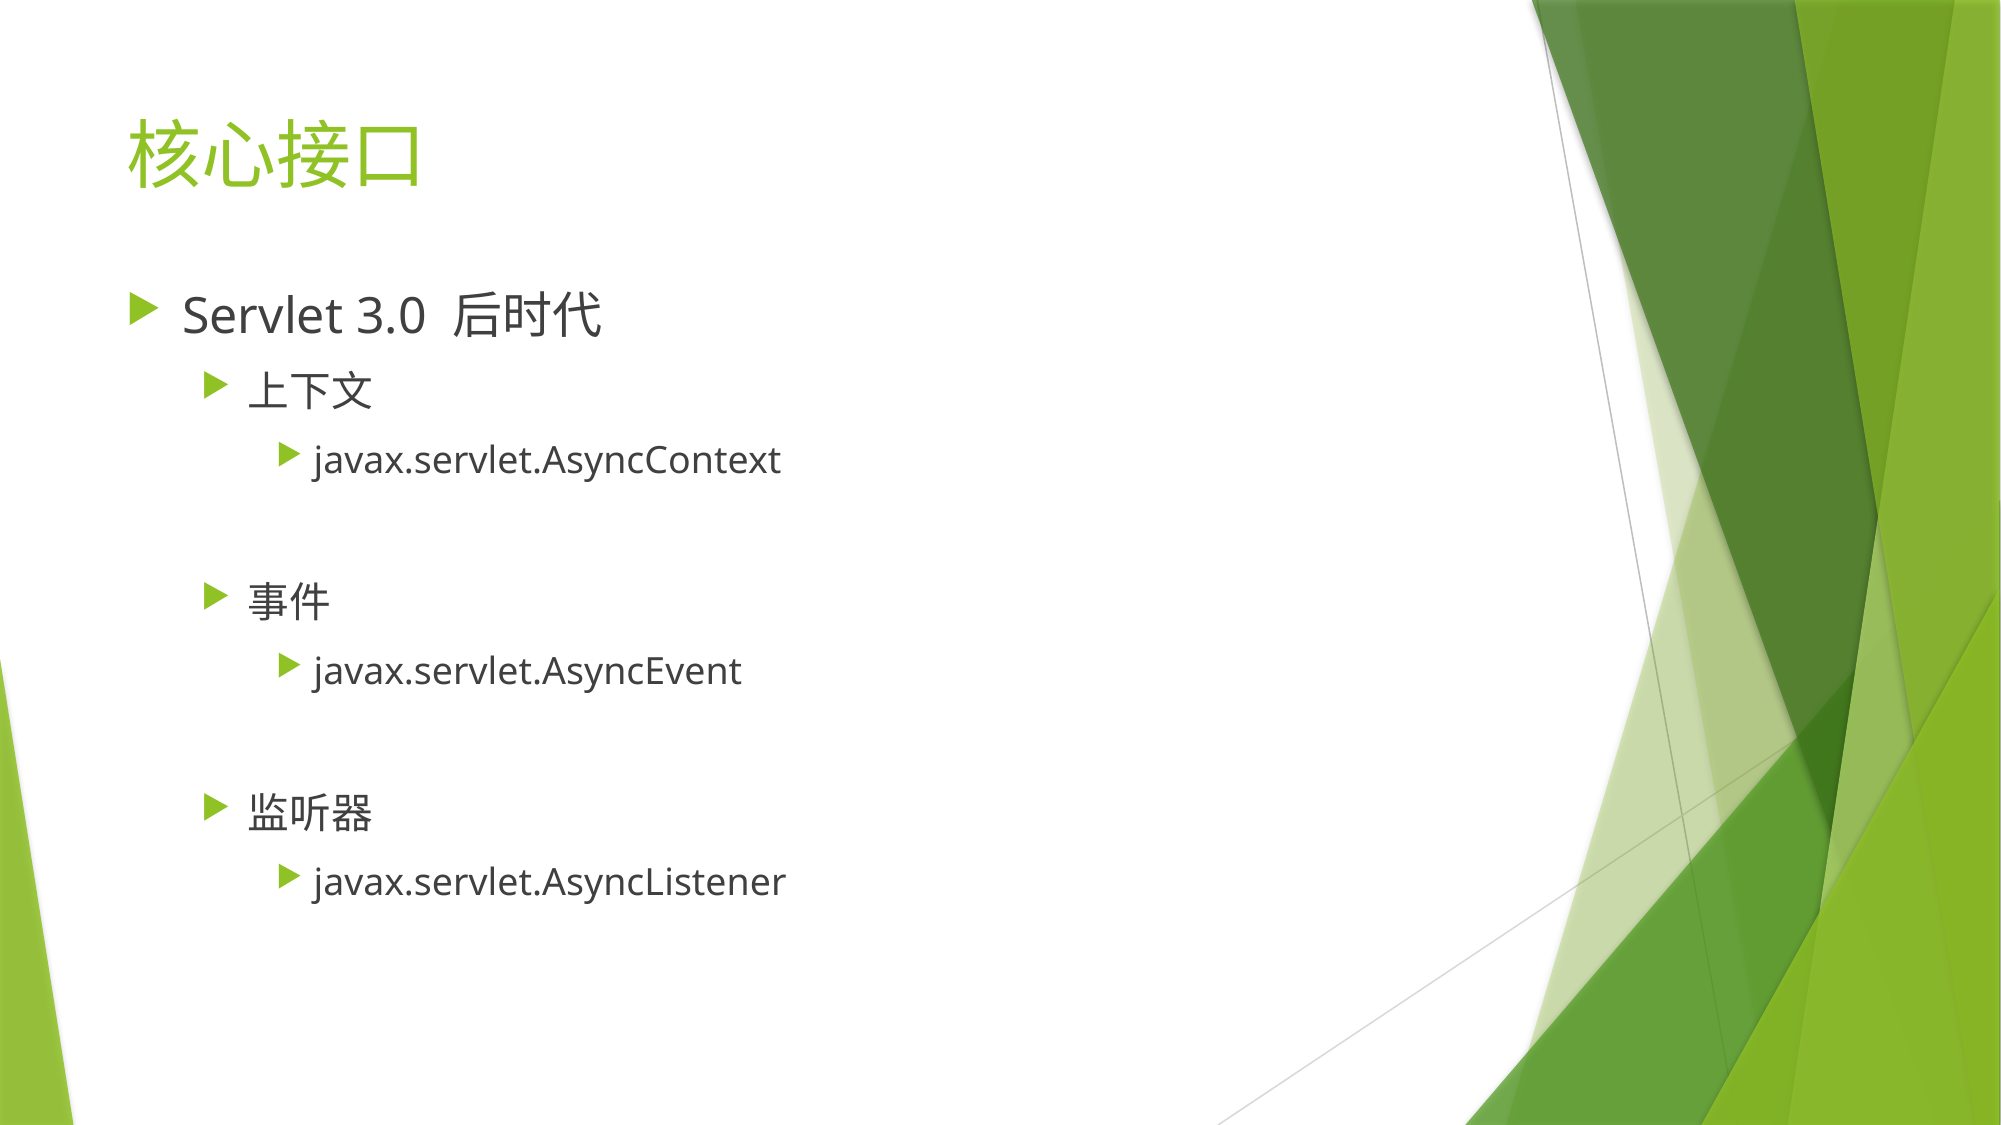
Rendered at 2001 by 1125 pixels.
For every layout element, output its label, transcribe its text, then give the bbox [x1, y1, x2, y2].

title 核心接口 [111, 99, 1522, 276]
list Servlet 3.0 后时代 上下文 javax.servlet.AsyncContext 事件 javax.servlet.AsyncEvent 监听器 javax.servlet.AsyncListener [111, 276, 1522, 1060]
